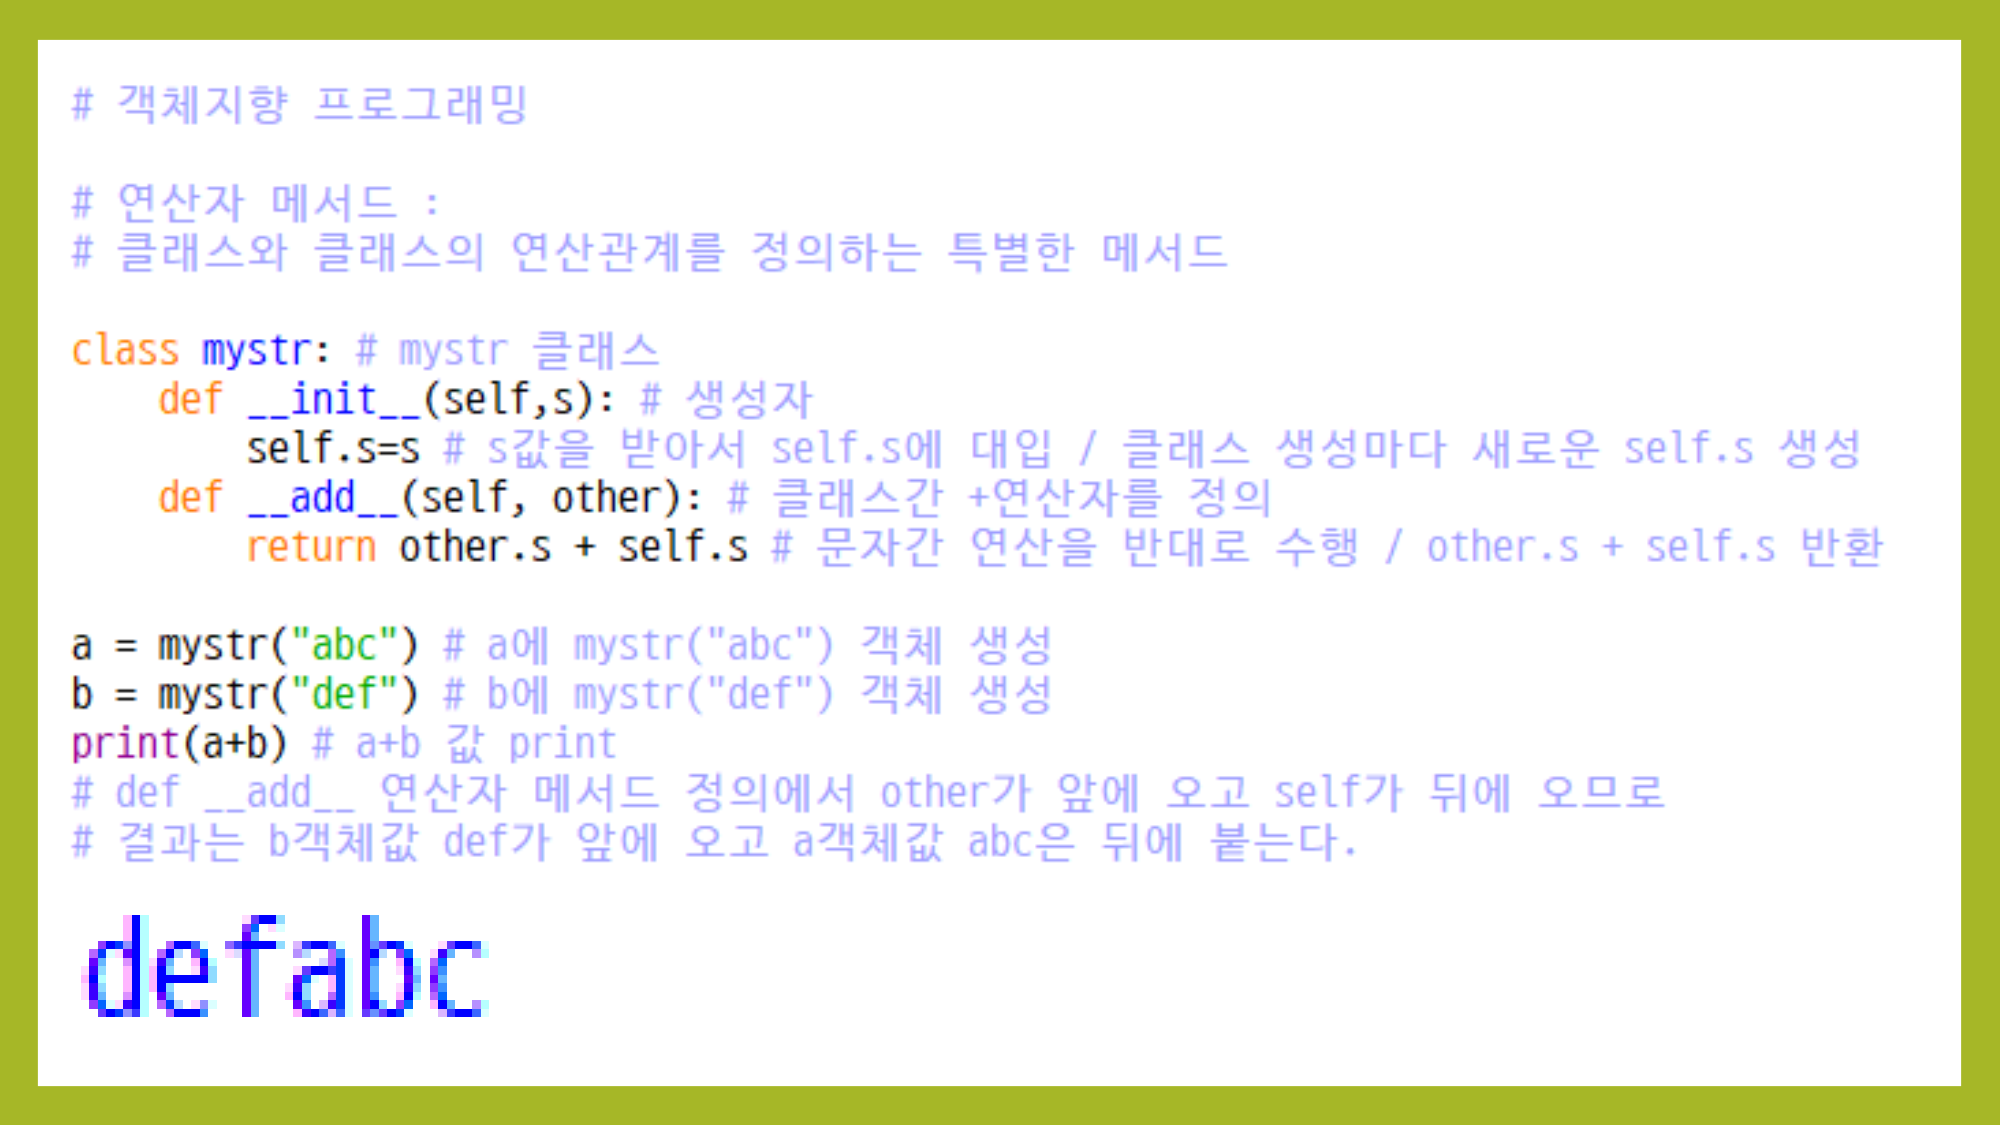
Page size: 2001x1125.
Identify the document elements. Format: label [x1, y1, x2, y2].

picture [64, 84, 1892, 1069]
